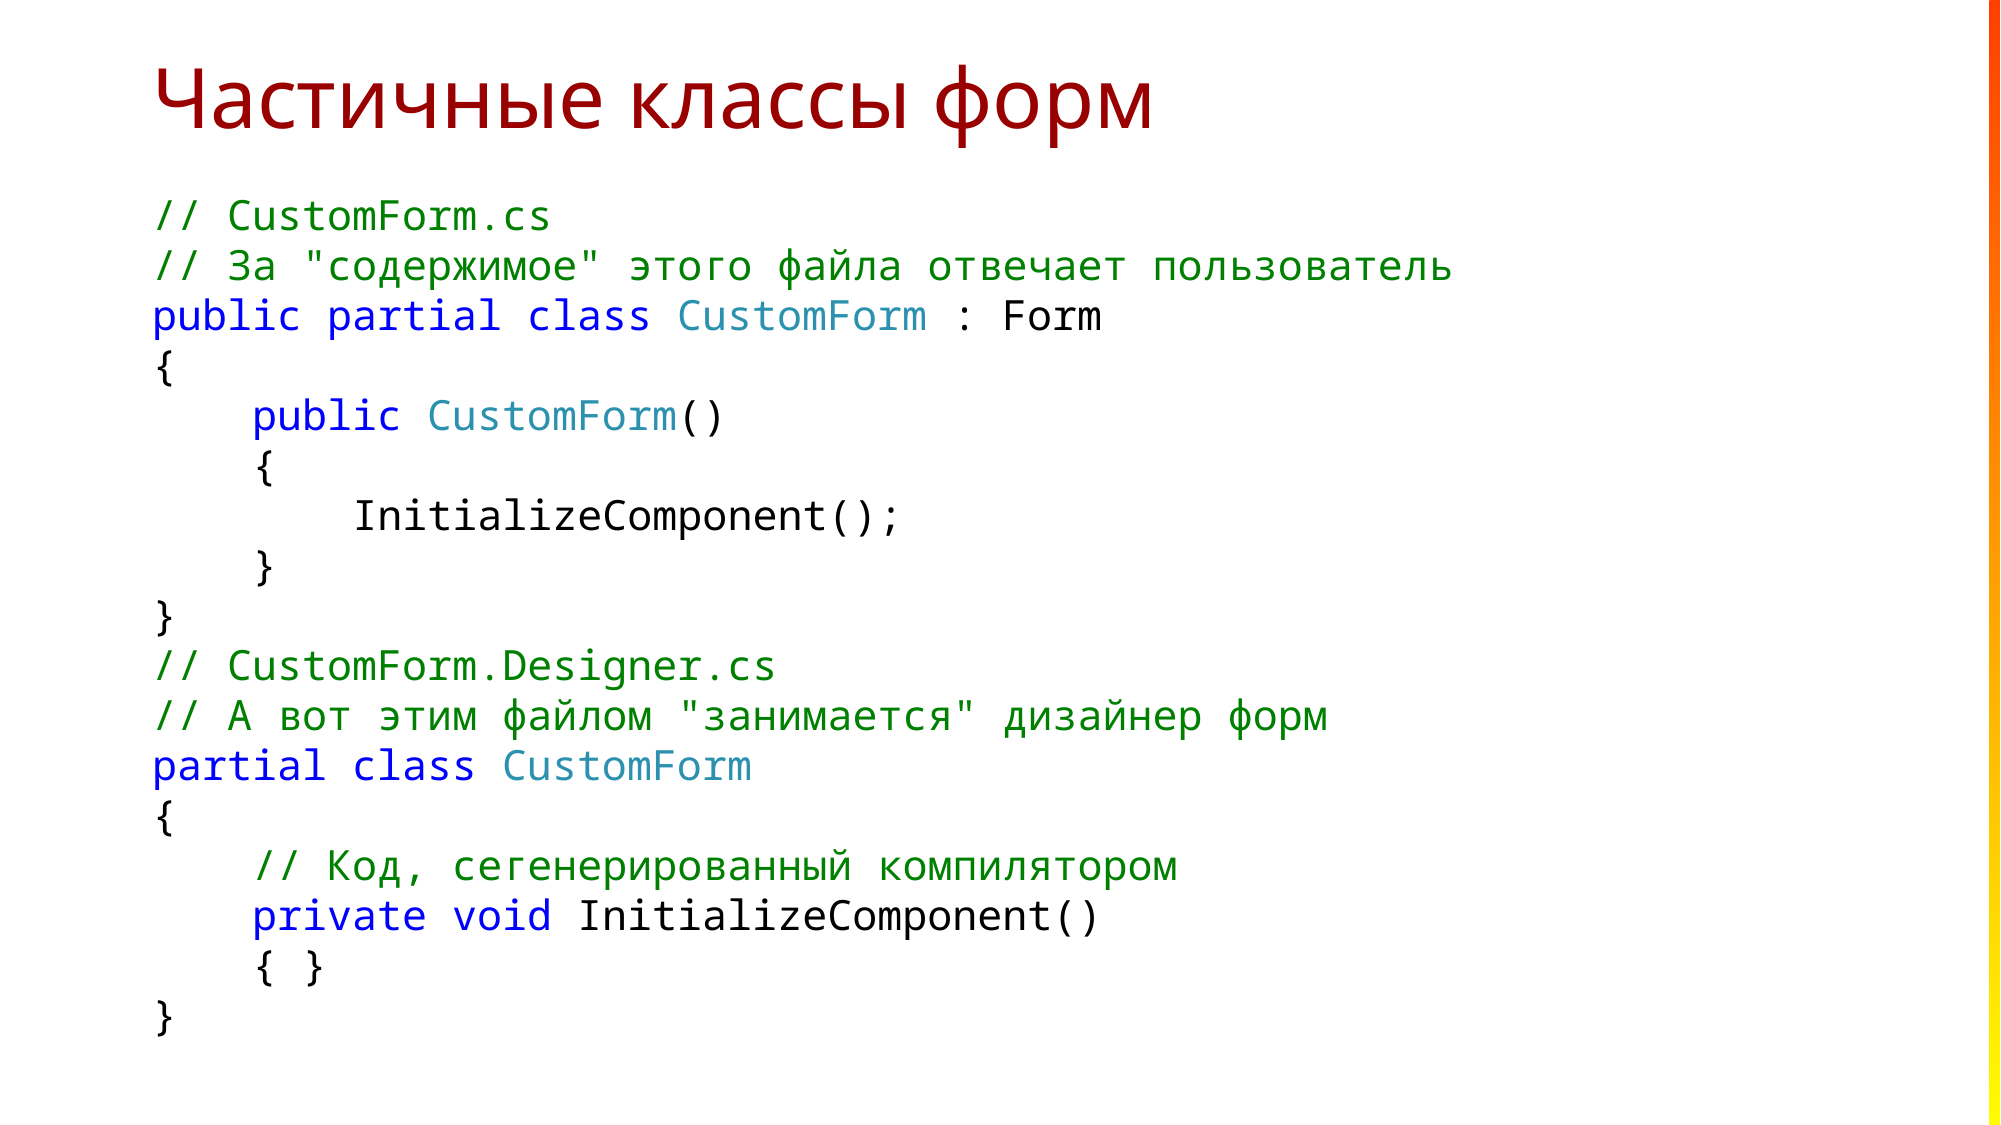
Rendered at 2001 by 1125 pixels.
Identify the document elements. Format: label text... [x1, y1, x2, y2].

text_box // CustomForm.cs // За "содержимое" этого файла отвечает пользователь public partial class CustomForm : Form { public CustomForm() { InitializeComponent(); } } // CustomForm.Designer.cs // А вот этим файлом "занимается" дизайнер форм partial class CustomForm { // Код, сегенерированный компилятором private void InitializeComponent() { } } [137, 181, 1863, 1047]
title Частичные классы форм [137, 22, 1863, 181]
